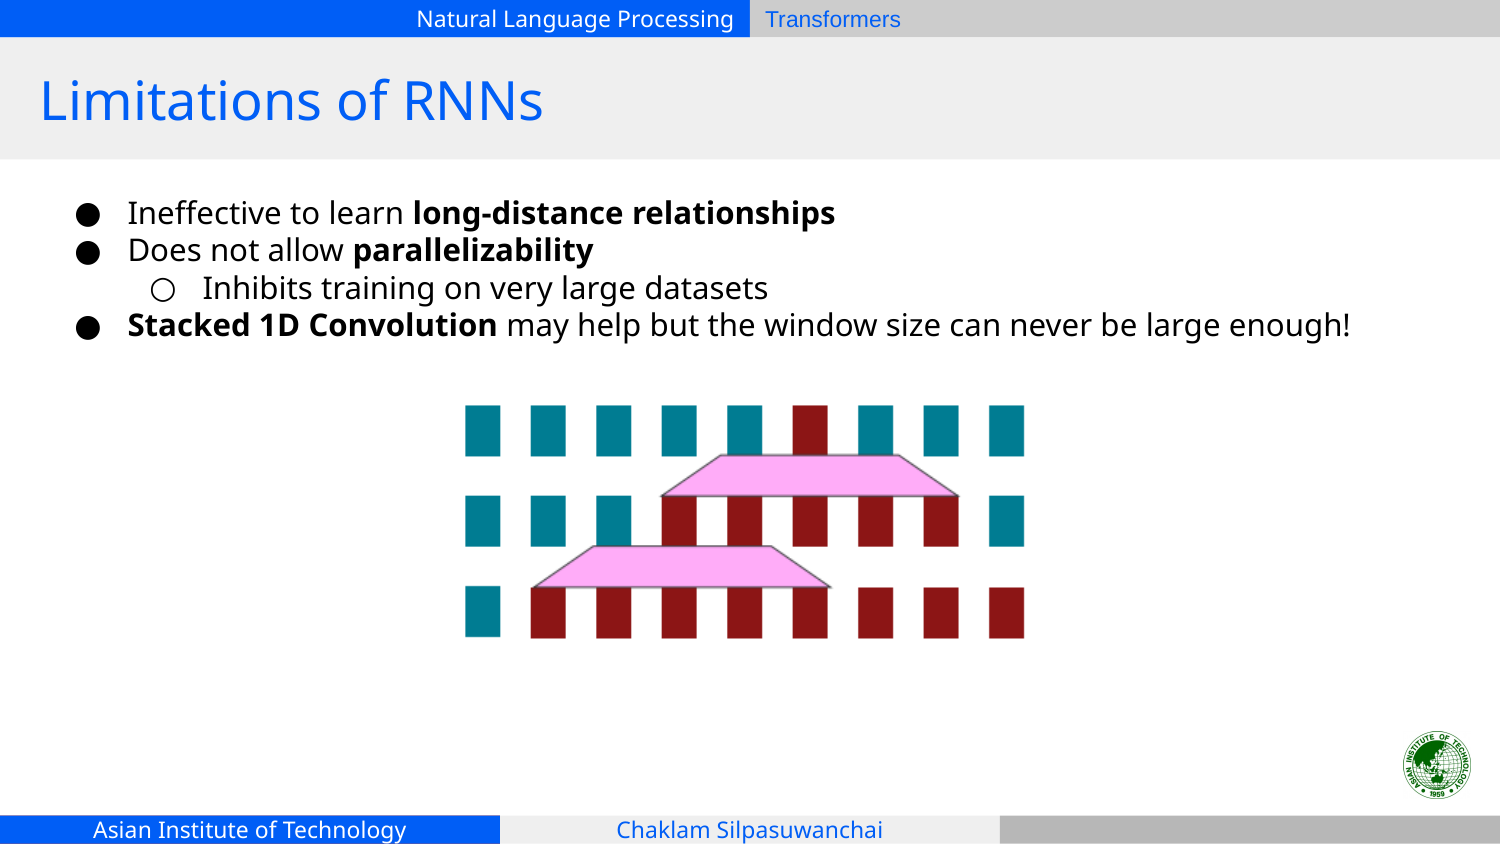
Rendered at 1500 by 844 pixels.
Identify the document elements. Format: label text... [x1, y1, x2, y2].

list Ineffective to learn long-distance relationships Does not allow parallelizability Inhibits training on very large datasets Stacked 1D Convolution may help but the window size can never be large enough! [37, 178, 1475, 785]
picture [1403, 785, 1471, 799]
title Limitations of RNNs [24, 37, 1475, 160]
picture [450, 393, 1050, 643]
